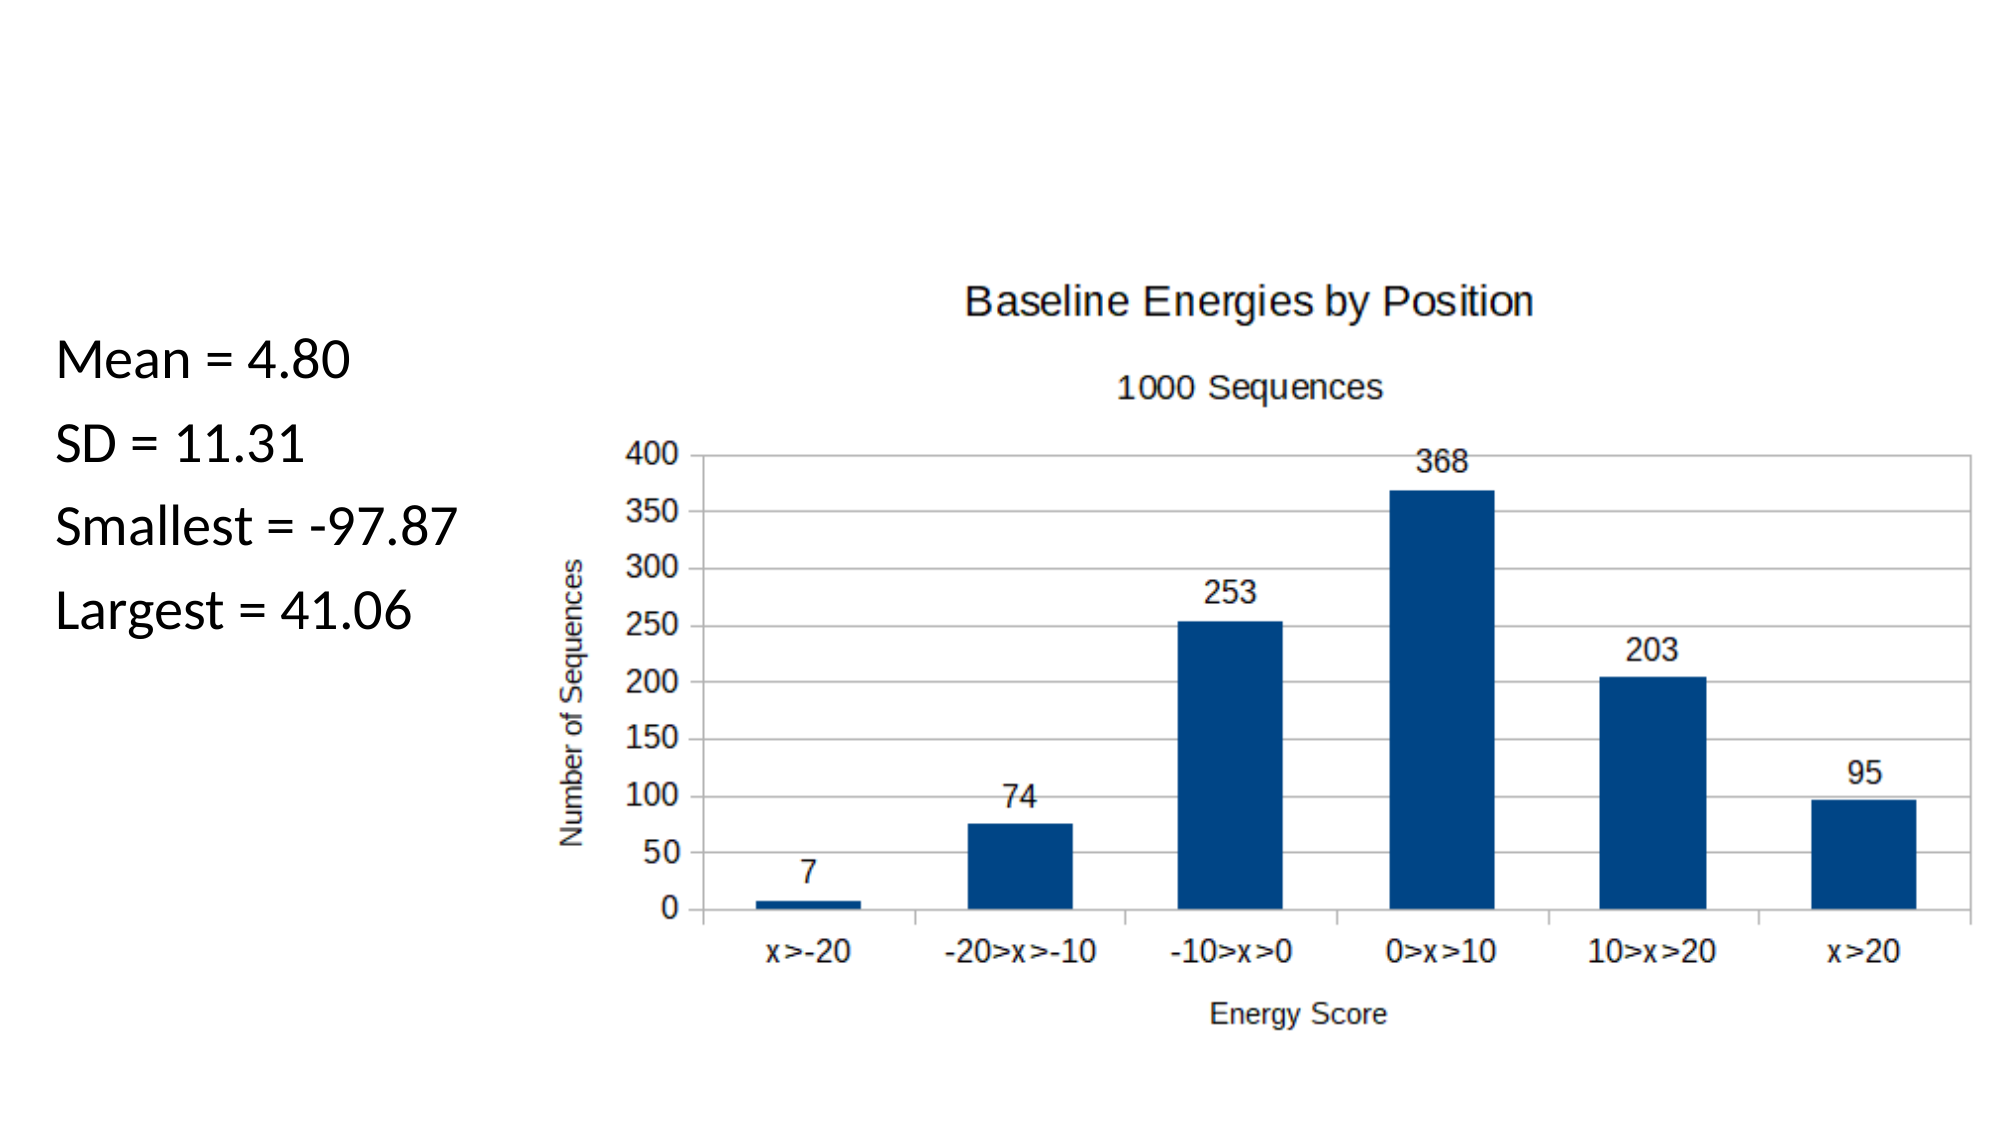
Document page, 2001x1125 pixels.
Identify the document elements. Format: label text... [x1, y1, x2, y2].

picture [503, 235, 2000, 1078]
list Mean = 4.80 SD = 11.31 Smallest = -97.87 Largest = 41.06 [40, 320, 479, 1035]
